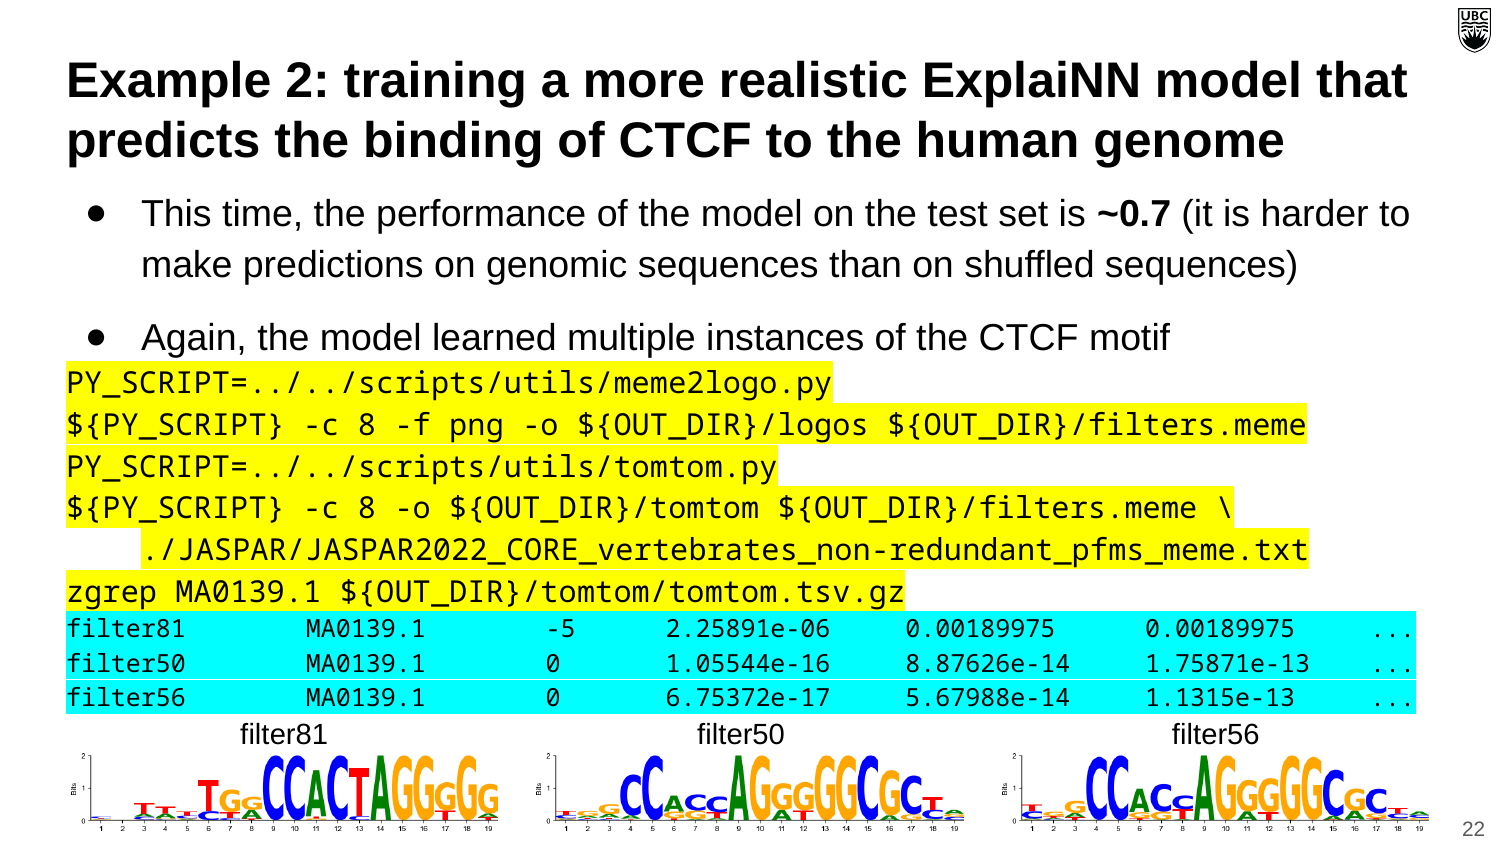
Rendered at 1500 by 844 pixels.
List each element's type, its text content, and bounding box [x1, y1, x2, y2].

picture [1002, 752, 1430, 832]
slide_number ‹#› [1449, 795, 1500, 844]
picture [70, 752, 498, 832]
picture [1457, 8, 1492, 53]
text_box filter56 [1080, 700, 1352, 751]
list This time, the performance of the model on the test set is ~0.7 (it is harder to make predictions on genomic sequences than on shuffled sequences) Again, the model learned multiple instances of the CTCF motif PY_SCRIPT=../../scripts/utils/meme2logo.py ${PY_SCRIPT} -c 8 -f png -o ${OUT_DIR}/logos ${OUT_DIR}/filters.meme PY_SCRIPT=../../scripts/utils/tomtom.py ${PY_SCRIPT} -c 8 -o ${OUT_DIR}/tomtom ${OUT_DIR}/filters.meme \ ./JASPAR/JASPAR2022_CORE_vertebrates_non-redundant_pfms_meme.txt zgrep MA0139.1 ${OUT_DIR}/tomtom/tomtom.tsv.gz filter81 MA0139.1 -5 2.25891e-06 0.00189975 0.00189975 ... filter50 MA0139.1 0 1.05544e-16 8.87626e-14 1.75871e-13 ... filter56 MA0139.1 0 6.75372e-17 5.67988e-14 1.1315e-13 ... [51, 166, 1449, 844]
title Example 2: training a more realistic ExplaiNN model that predicts the binding of CTCF to the human genome [51, 60, 1449, 155]
text_box filter81 [143, 700, 425, 751]
picture [536, 752, 964, 832]
text_box filter50 [605, 700, 877, 751]
